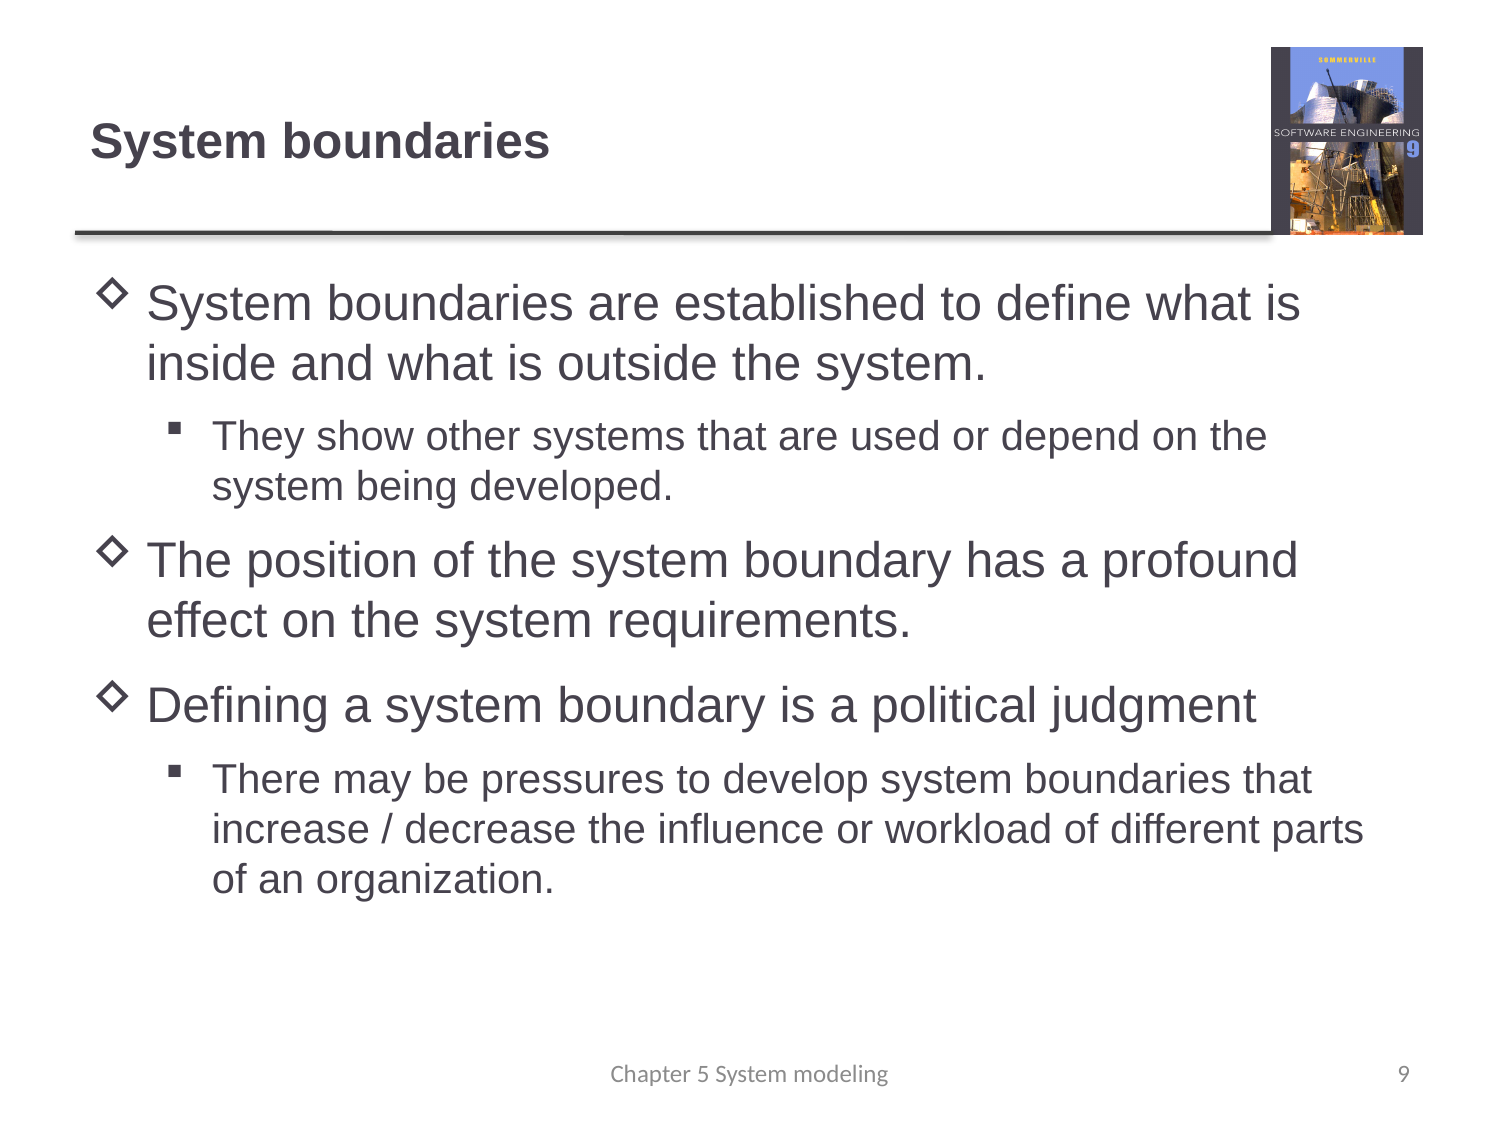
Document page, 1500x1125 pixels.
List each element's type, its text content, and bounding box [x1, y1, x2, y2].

title System boundaries [75, 45, 1272, 233]
footer Chapter 5 System modeling [512, 1042, 988, 1103]
picture [1272, 47, 1423, 235]
slide_number 9 [1074, 1042, 1425, 1103]
list System boundaries are established to define what is inside and what is outside the system. They show other systems that are used or depend on the system being developed. The position of the system boundary has a profound effect on the system requirements. Defining a system boundary is a political judgment There may be pressures to develop system boundaries that increase / decrease the influence or workload of different parts of an organization. [75, 262, 1425, 1005]
